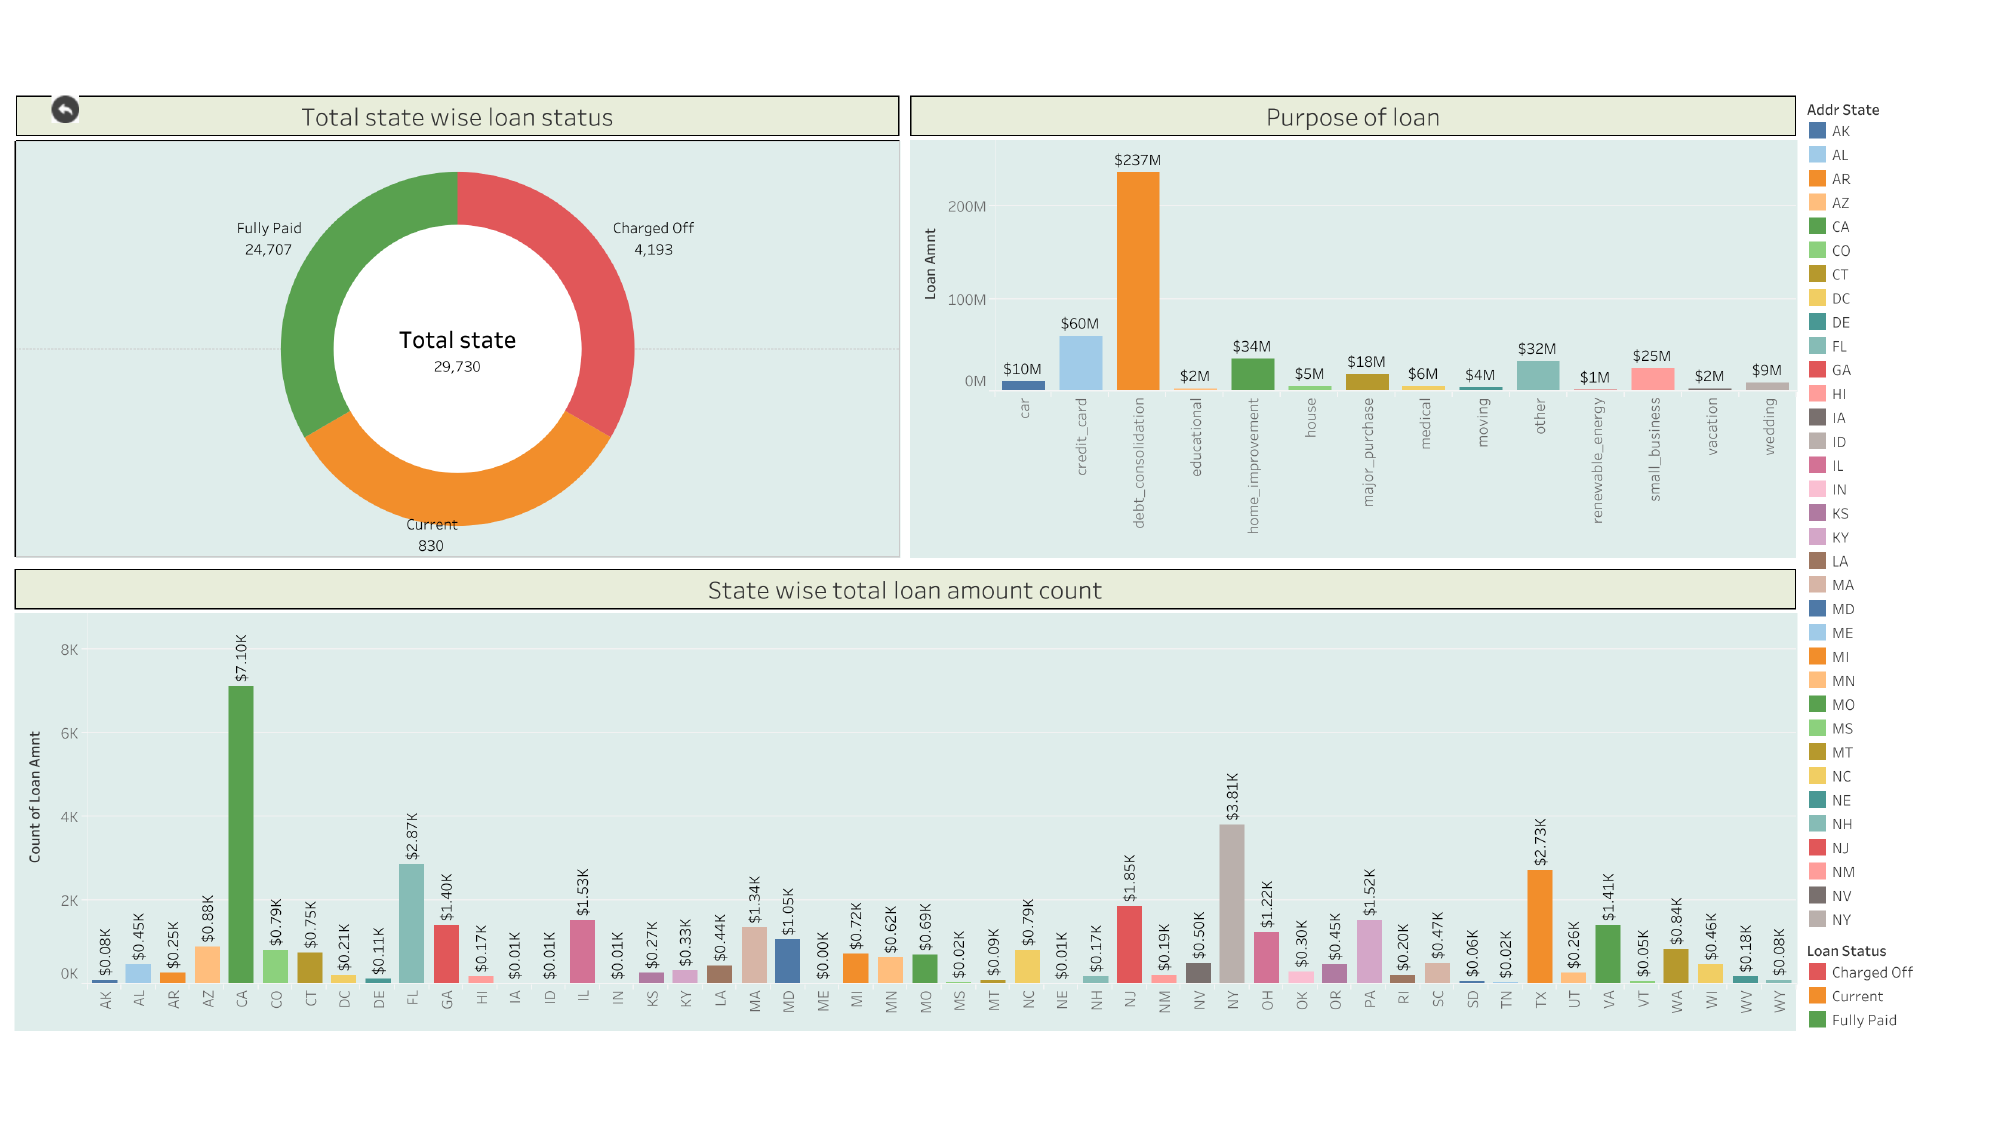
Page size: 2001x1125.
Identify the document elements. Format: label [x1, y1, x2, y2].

picture [0, 81, 2000, 1044]
